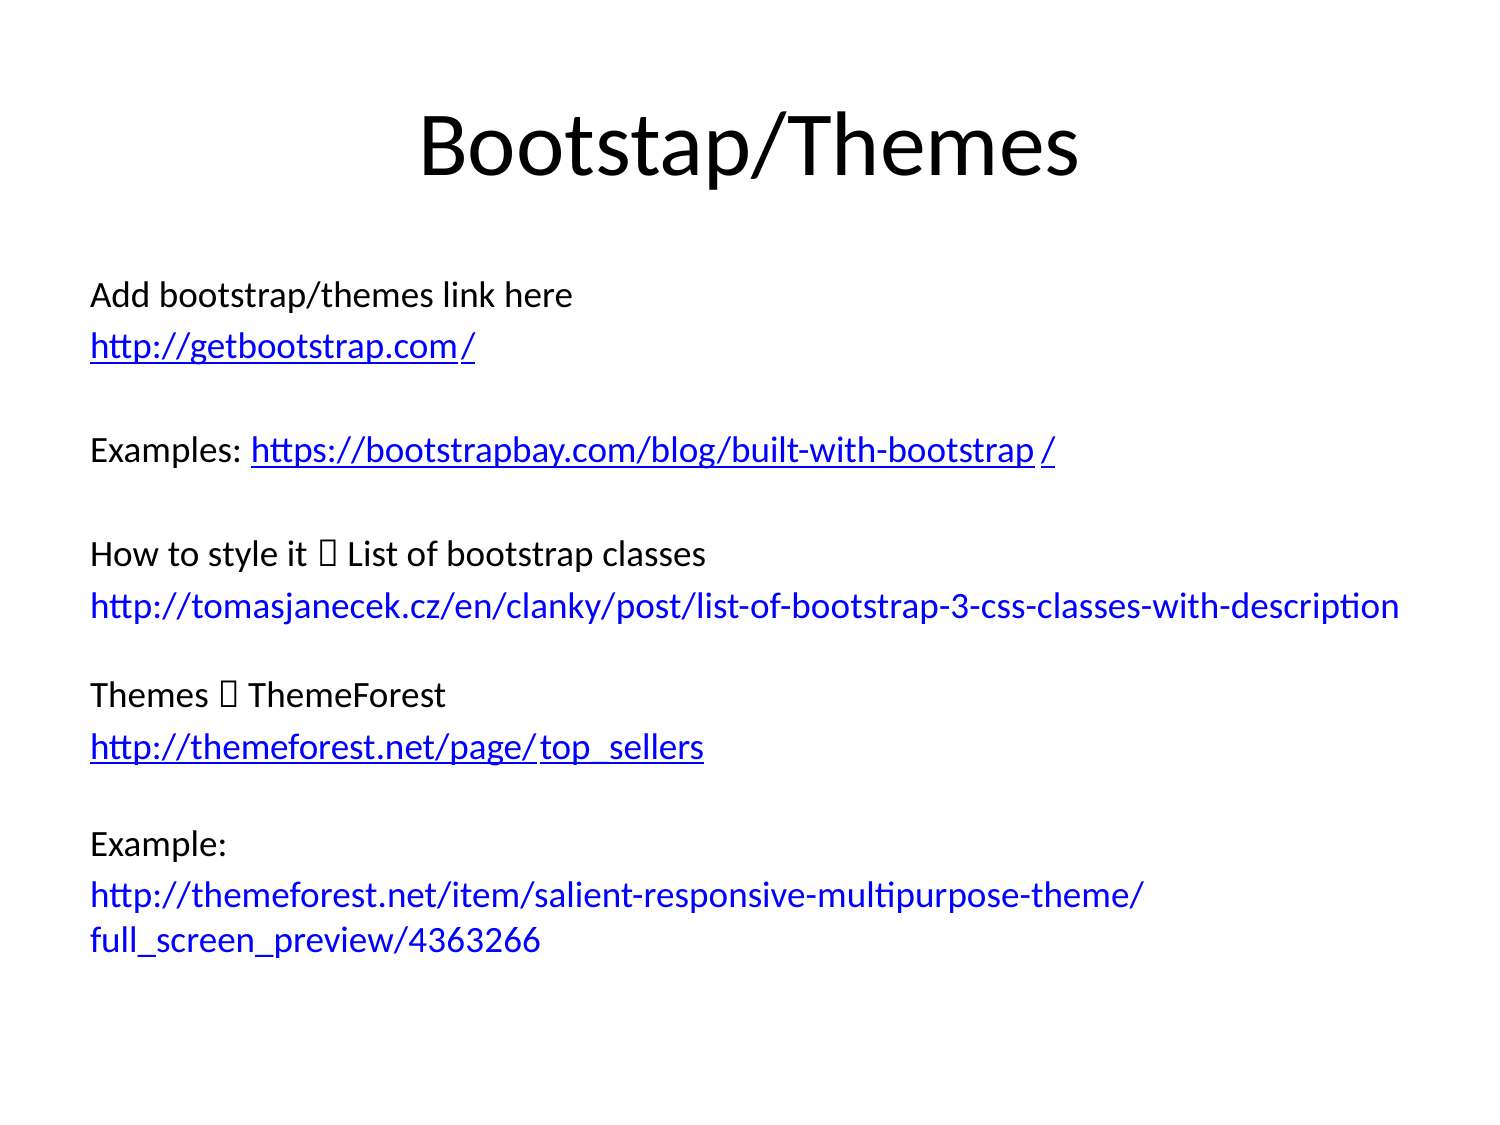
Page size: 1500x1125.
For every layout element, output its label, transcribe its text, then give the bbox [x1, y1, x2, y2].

list Add bootstrap/themes link here http://getbootstrap.com/ Examples: https://bootstrapbay.com/blog/built-with-bootstrap/ How to style it  List of bootstrap classes http://tomasjanecek.cz/en/clanky/post/list-of-bootstrap-3-css-classes-with-description Themes  ThemeForest http://themeforest.net/page/top_sellers Example: http://themeforest.net/item/salient-responsive-multipurpose-theme/full_screen_preview/4363266 [75, 262, 1425, 1005]
title Bootstap/Themes [75, 45, 1425, 233]
